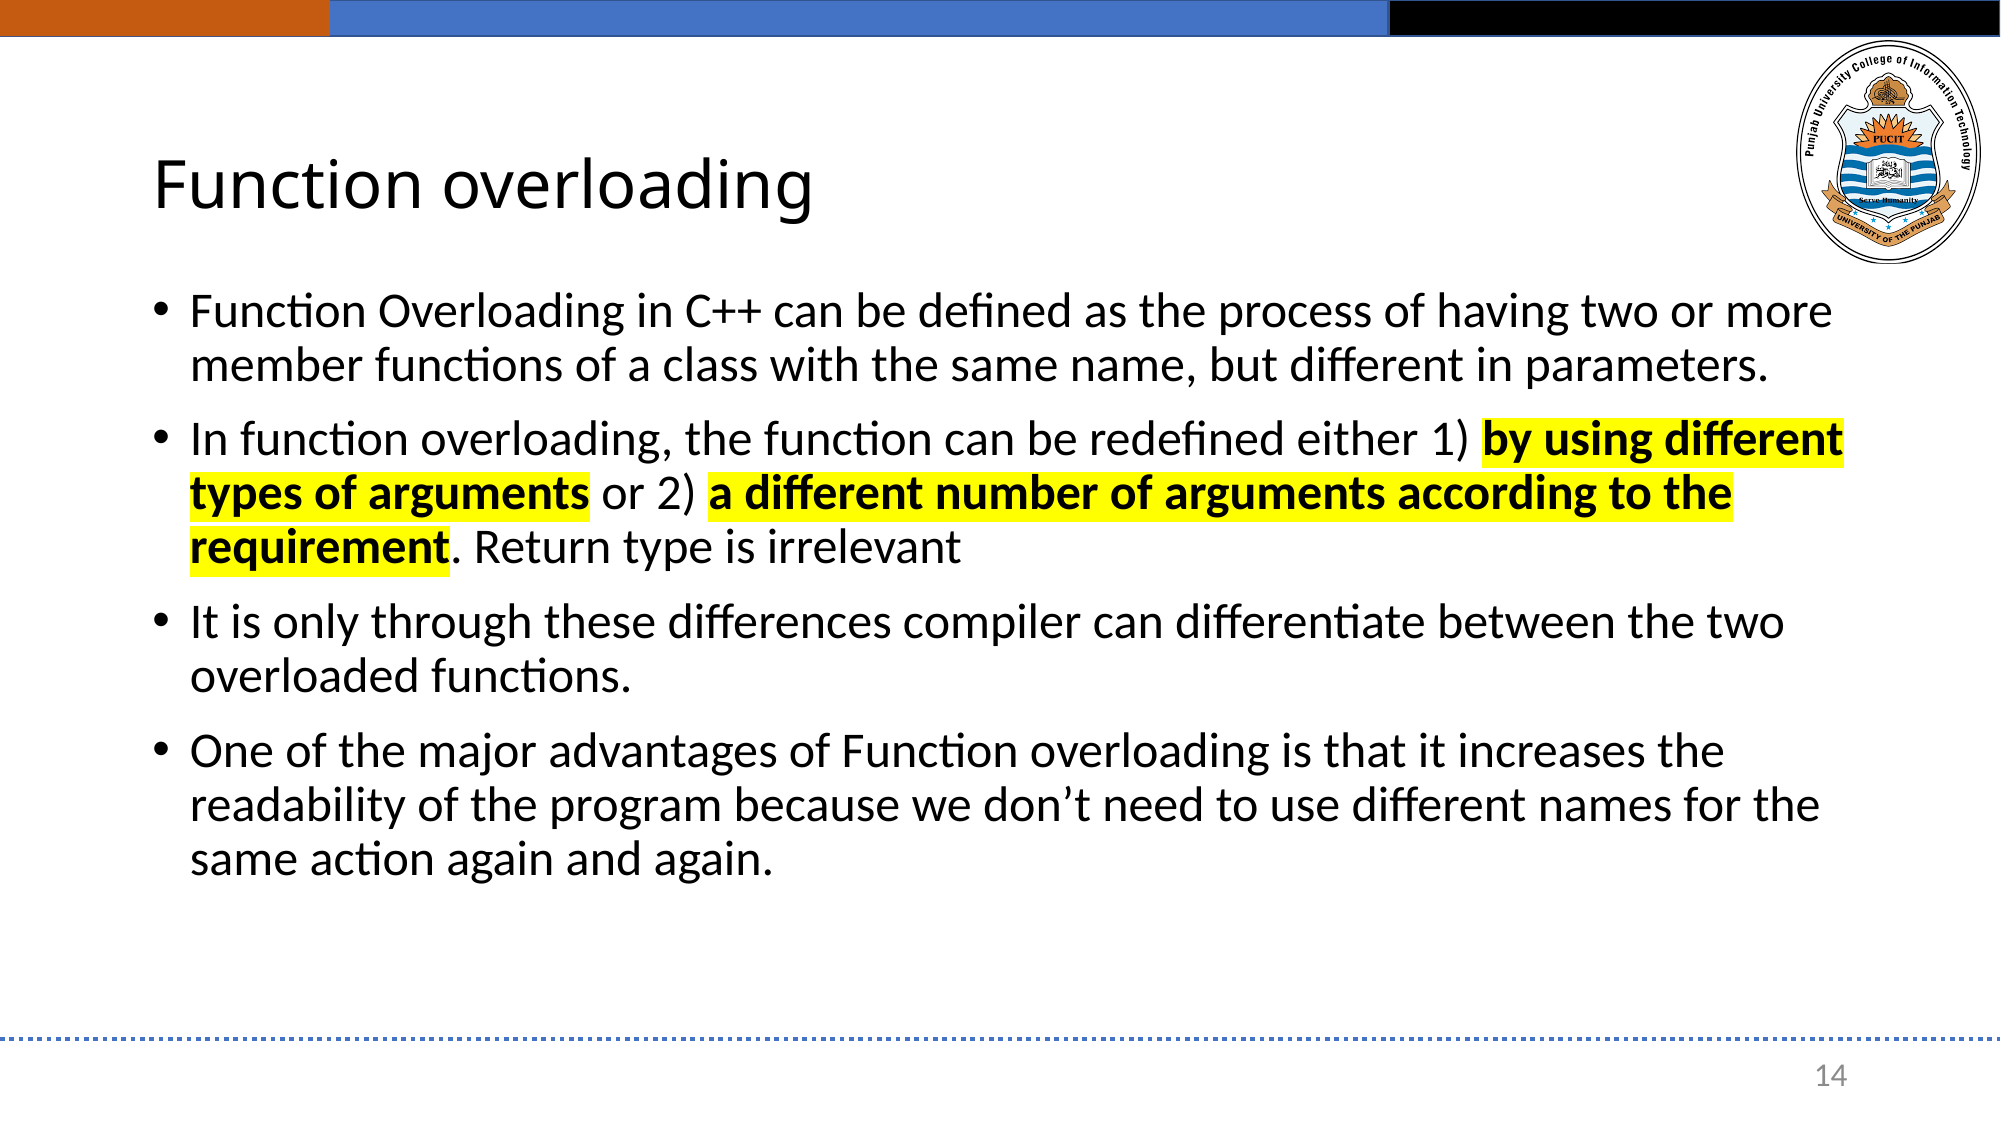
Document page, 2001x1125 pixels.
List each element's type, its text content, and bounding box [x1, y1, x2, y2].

list Function Overloading in C++ can be defined as the process of having two or more member functions of a class with the same name, but different in parameters. In function overloading, the function can be redefined either 1) by using different types of arguments or 2) a different number of arguments according to the requirement. Return type is irrelevant It is only through these differences compiler can differentiate between the two overloaded functions. One of the major advantages of Function overloading is that it increases the readability of the program because we don’t need to use different names for the same action again and again. [137, 276, 1863, 1027]
picture [1776, 40, 2000, 264]
title Function overloading [137, 124, 1863, 251]
slide_number 14 [1412, 1042, 1863, 1103]
